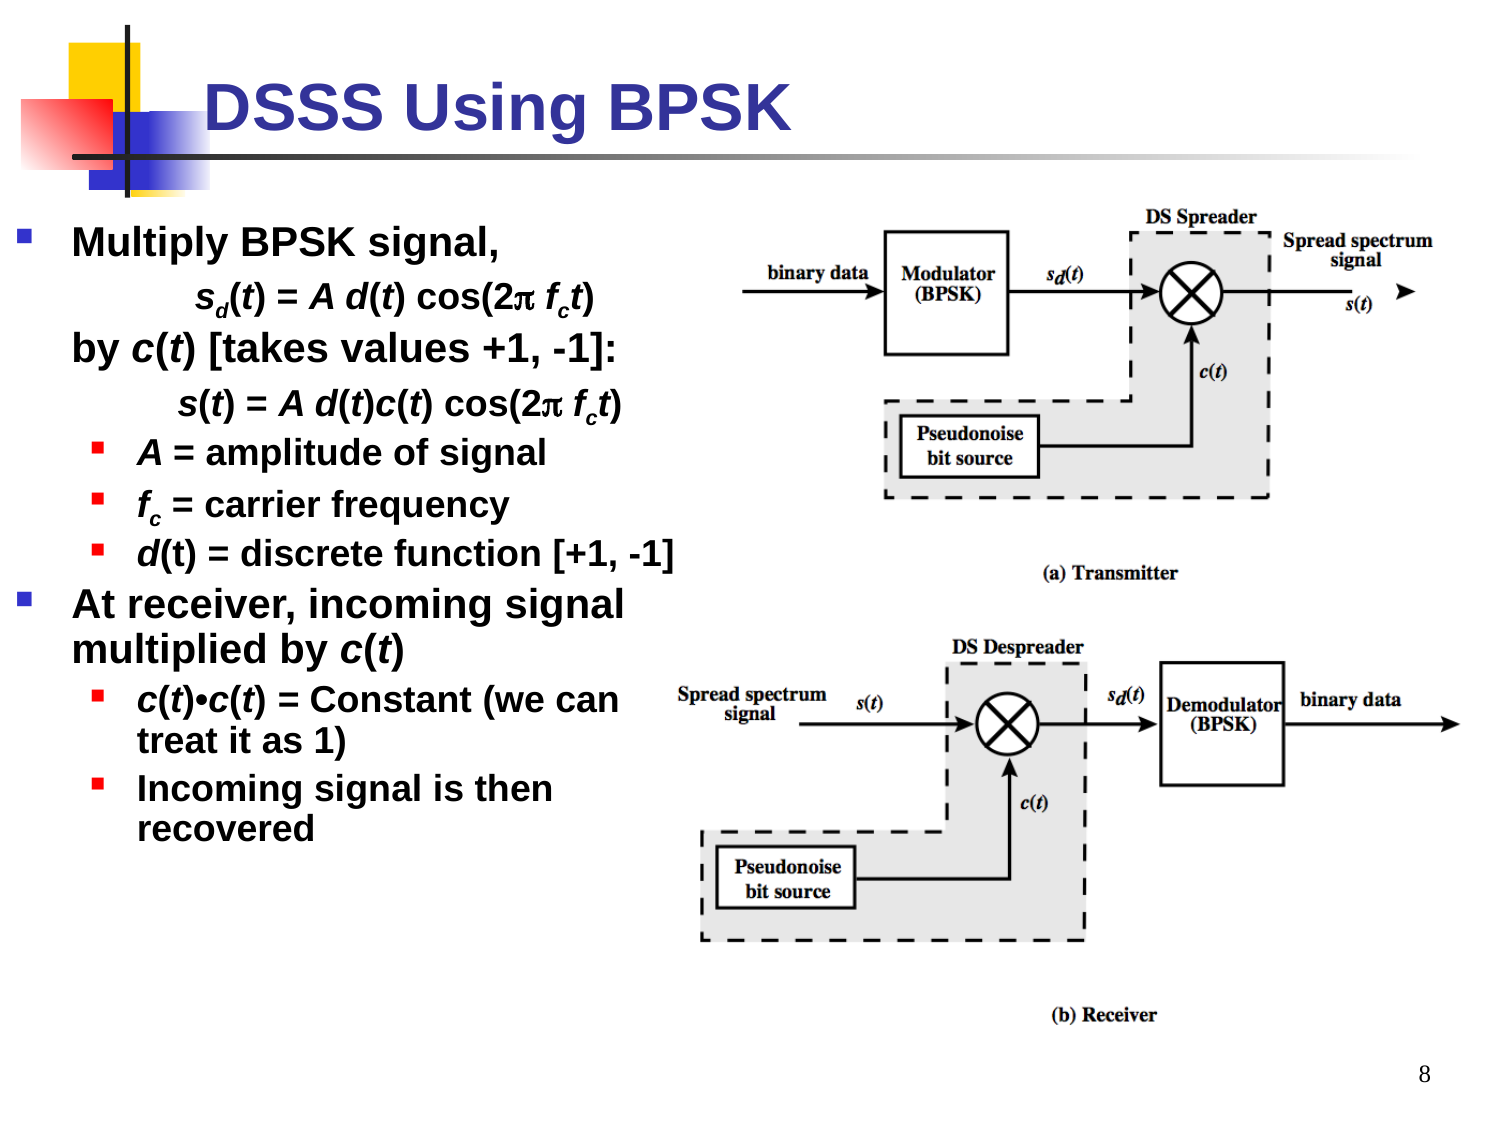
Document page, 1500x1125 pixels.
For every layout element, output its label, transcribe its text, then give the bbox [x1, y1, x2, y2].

picture [649, 187, 1500, 1044]
list Multiply BPSK signal, sd(t) = A d(t) cos(2 fct) by c(t) [takes values +1, -1]: s(t) = A d(t)c(t) cos(2 fct) A = amplitude of signal fc = carrier frequency d(t) = discrete function [+1, -1] At receiver, incoming signal multiplied by c(t) c(t)•c(t) = Constant (we can treat it as 1) Incoming signal is then recovered [0, 212, 725, 1063]
slide_number 8 [1350, 1050, 1500, 1125]
title DSSS Using BPSK [188, 26, 1468, 152]
